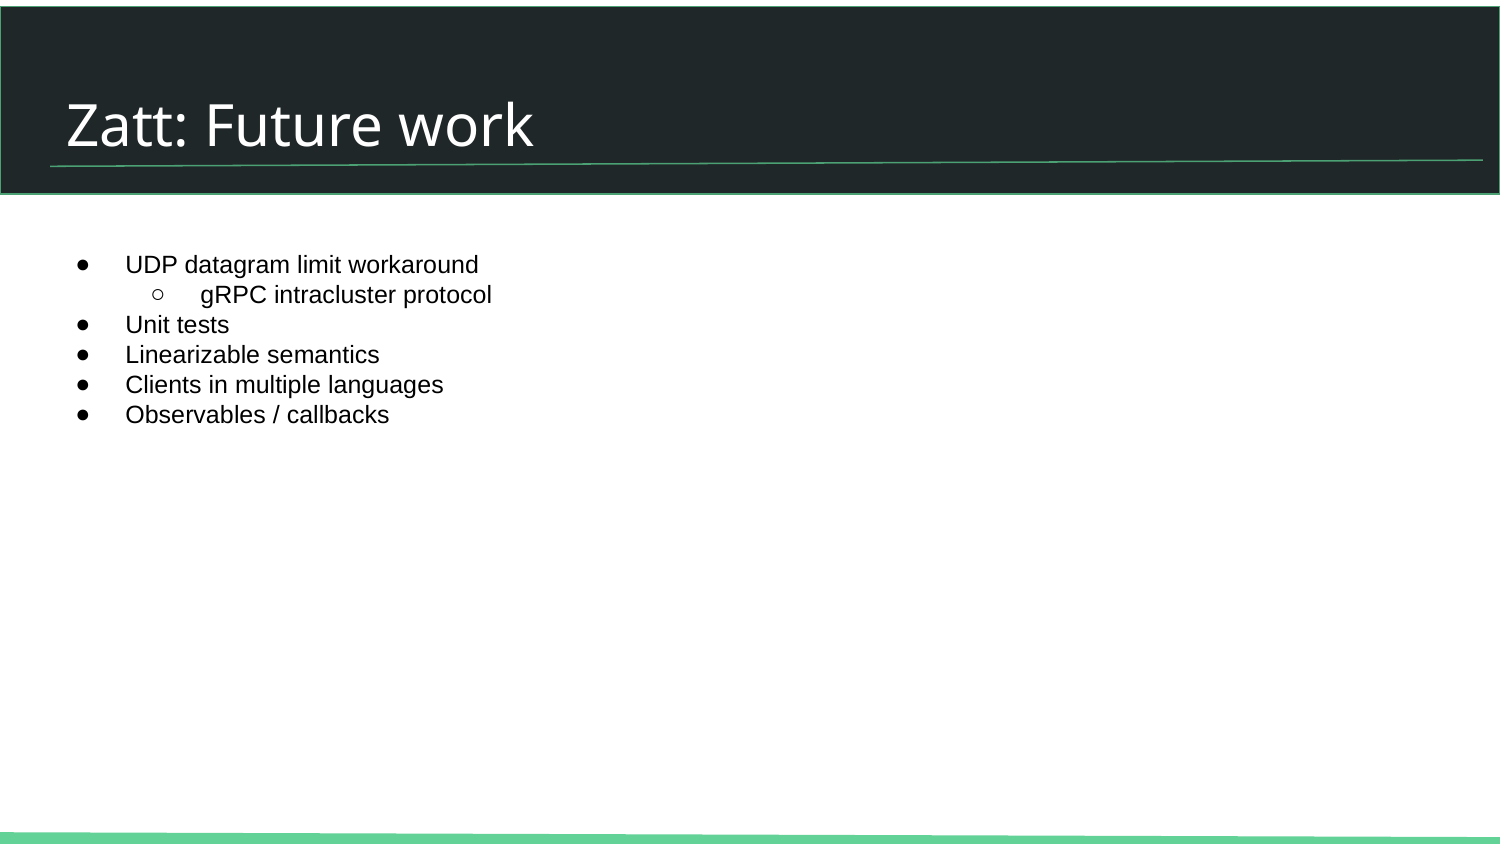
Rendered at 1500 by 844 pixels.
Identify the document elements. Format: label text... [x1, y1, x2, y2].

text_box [49, 159, 1484, 167]
text_box UDP datagram limit workaround gRPC intracluster protocol Unit tests Linearizable semantics Clients in multiple languages Observables / callbacks [35, 234, 681, 502]
text_box [0, 6, 1500, 194]
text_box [0, 838, 1500, 844]
title Zatt: Future work [51, 72, 1449, 158]
